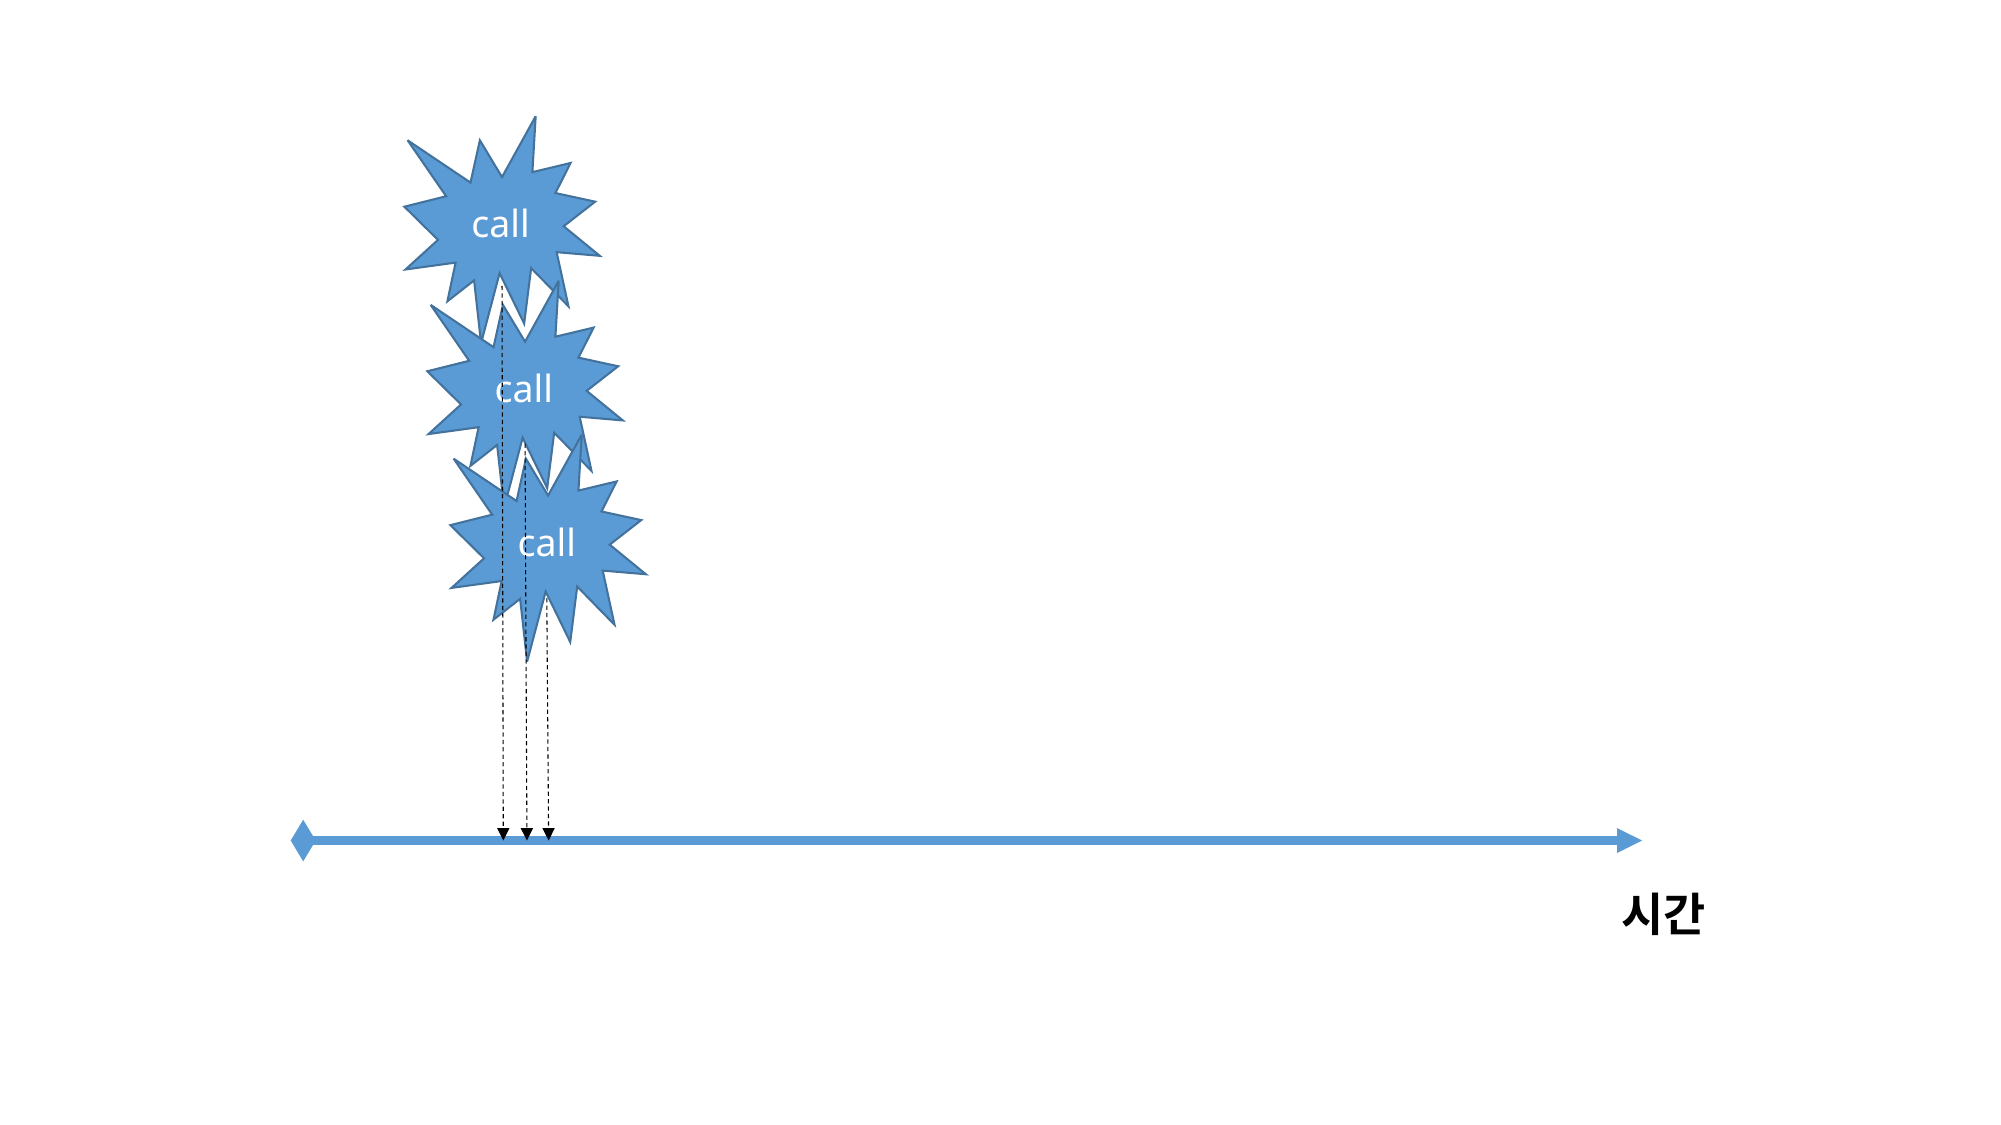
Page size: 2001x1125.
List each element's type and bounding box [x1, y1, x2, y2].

text_box [303, 116, 1756, 949]
